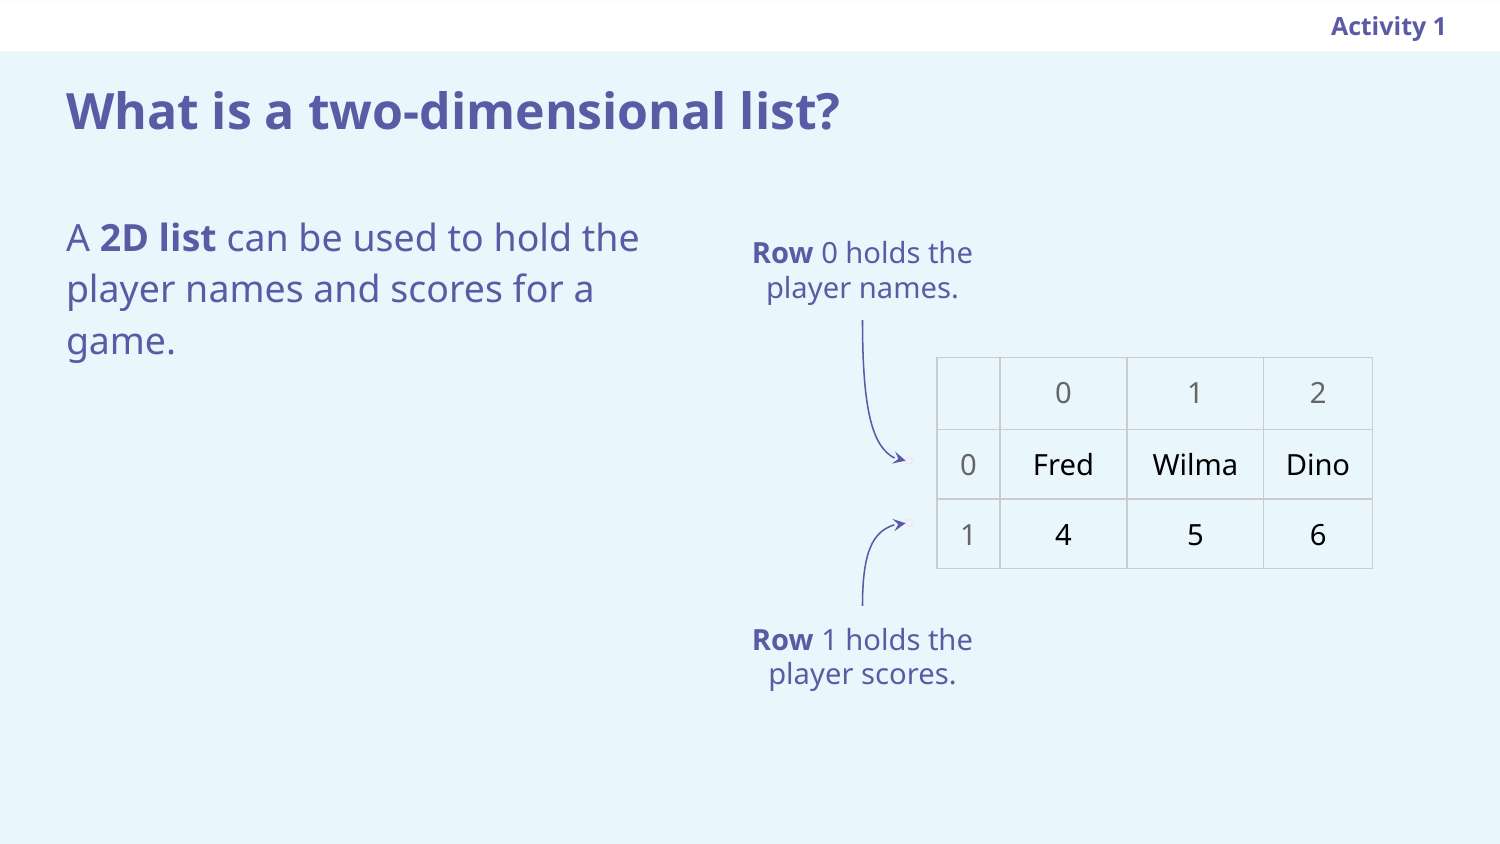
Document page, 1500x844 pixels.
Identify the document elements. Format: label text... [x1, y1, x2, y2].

table_header [938, 358, 999, 429]
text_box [842, 542, 926, 587]
text_box Row 1 holds the player scores. [730, 605, 995, 707]
table_cell Fred [1001, 430, 1126, 498]
table_header 1 [1128, 358, 1263, 429]
table_cell 1 [938, 500, 999, 568]
table_cell 4 [1001, 500, 1126, 568]
subtitle Activity 1 [862, 0, 1448, 52]
table_cell 0 [938, 430, 999, 498]
table_header 2 [1264, 358, 1372, 429]
text_box [905, 519, 913, 527]
title What is a two-dimensional list? [51, 52, 1449, 167]
table_cell 5 [1128, 500, 1263, 568]
list A 2D list can be used to hold the player names and scores for a game. [51, 191, 723, 793]
table_header 0 [1001, 358, 1126, 429]
table_cell Wilma [1128, 430, 1263, 498]
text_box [813, 368, 955, 413]
text_box Row 0 holds the player names. [730, 219, 995, 321]
text_box [905, 457, 913, 465]
table_cell Dino [1264, 430, 1372, 498]
table_cell 6 [1264, 500, 1372, 568]
